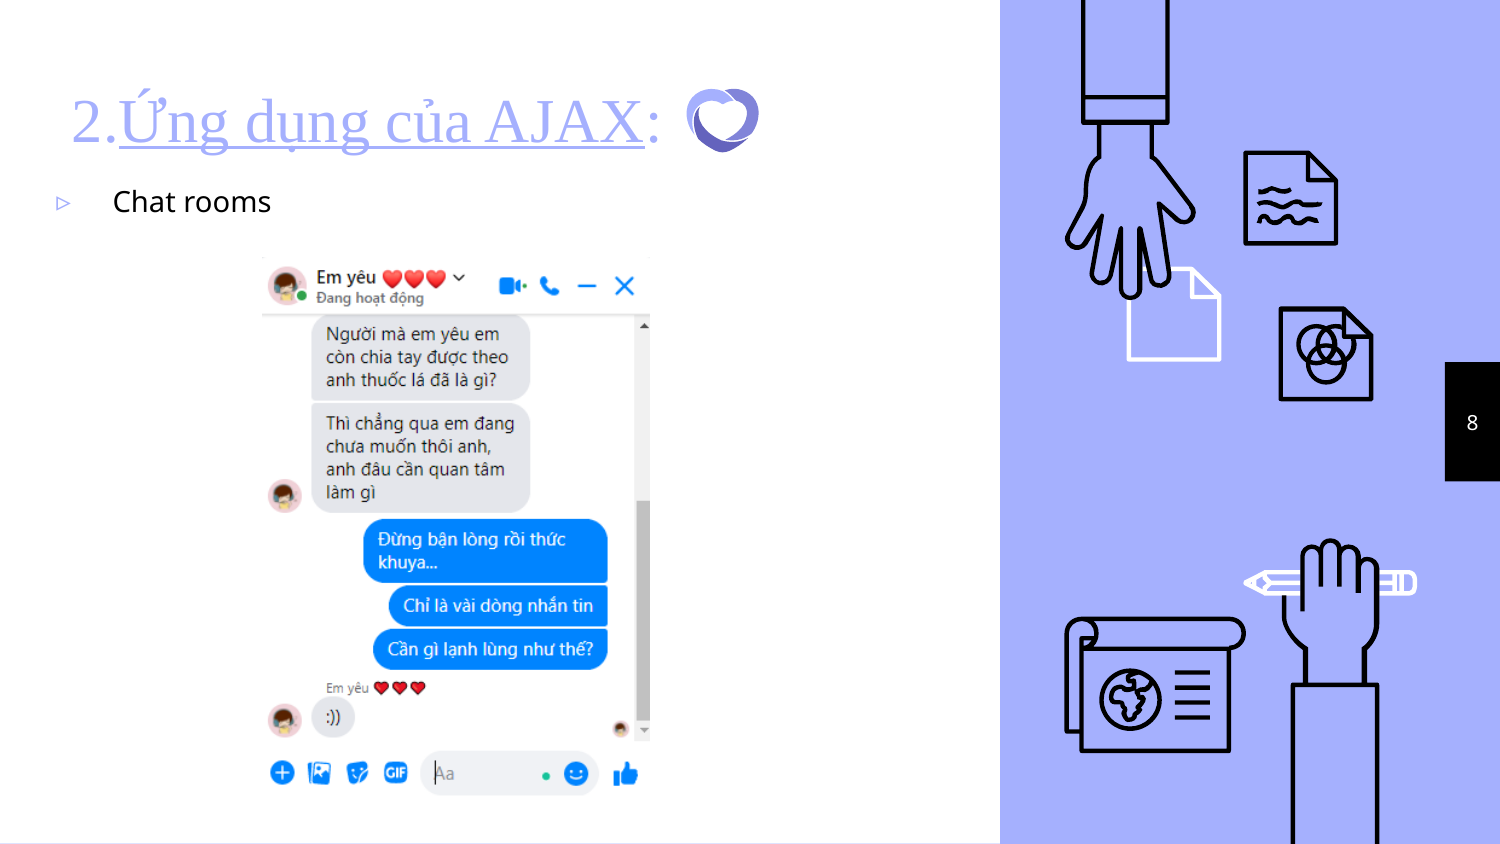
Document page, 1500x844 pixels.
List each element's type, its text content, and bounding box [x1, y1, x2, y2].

slide_number 8 [1444, 362, 1500, 482]
picture [262, 257, 650, 804]
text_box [685, 88, 760, 153]
title 2.Ứng dụng của AJAX: [56, 29, 900, 167]
list Chat rooms [22, 167, 991, 771]
